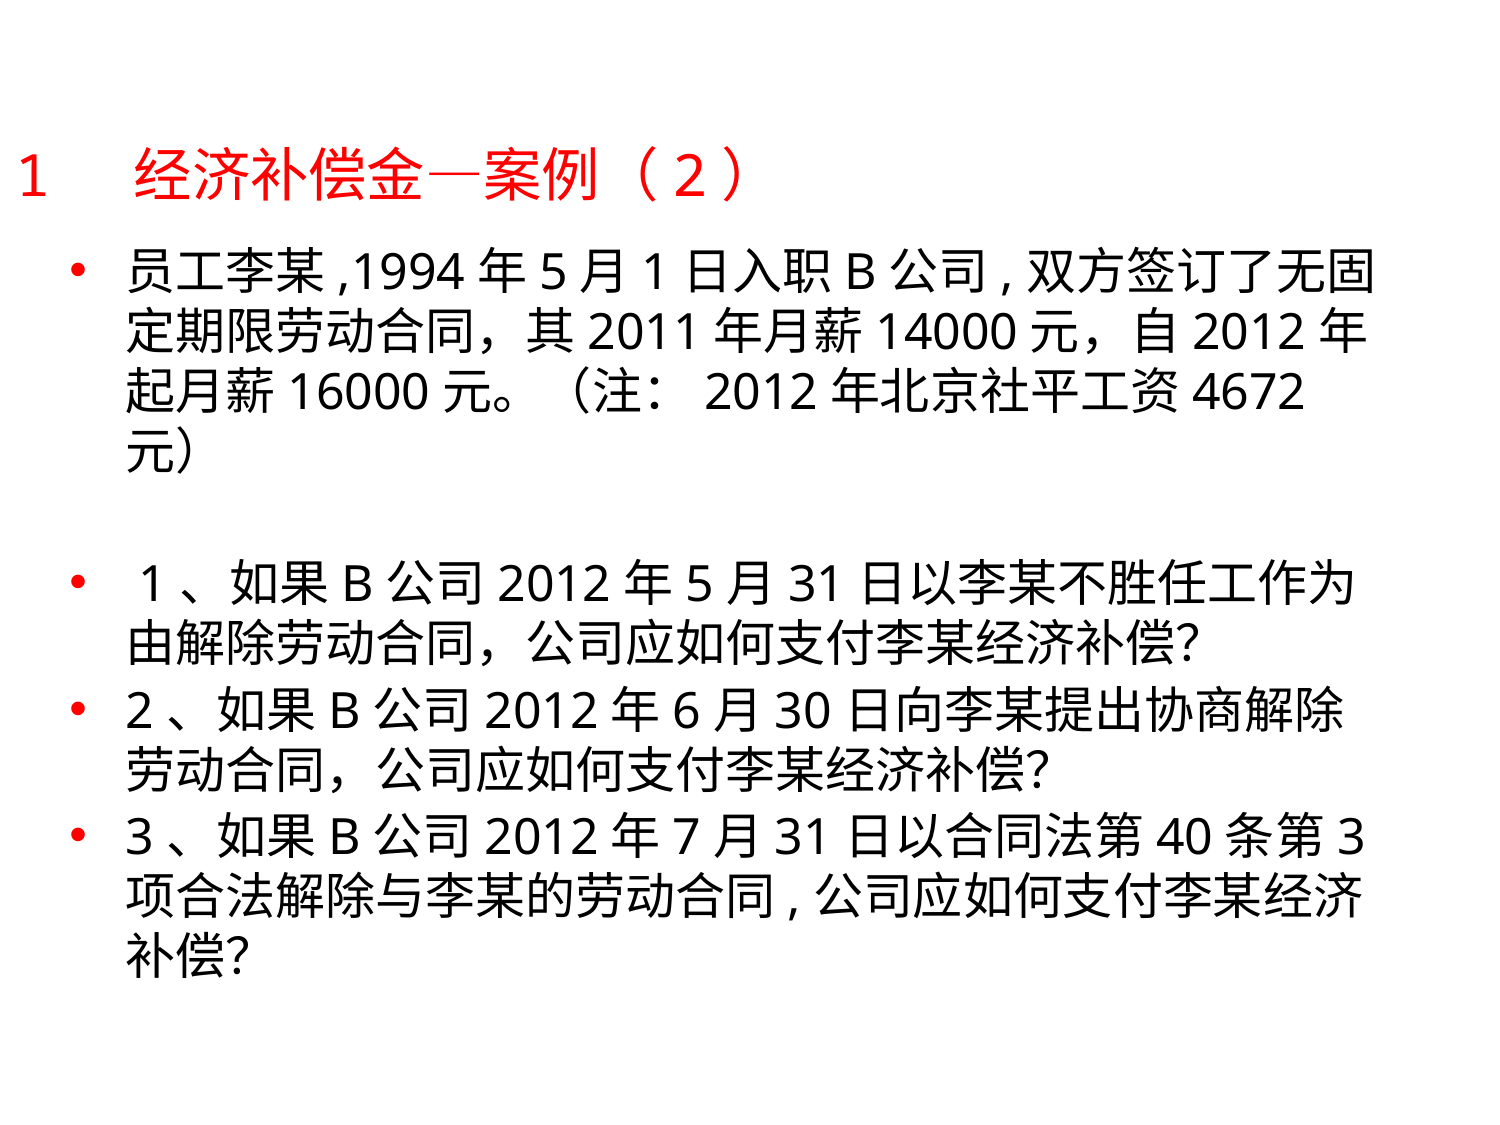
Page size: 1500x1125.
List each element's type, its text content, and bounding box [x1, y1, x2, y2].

title 1 经济补偿金—案例（2） [0, 130, 1350, 338]
list 员工李某,1994年5月1日入职B公司,双方签订了无固定期限劳动合同，其2011年月薪14000元，自2012年起月薪16000元。（注：2012年北京社平工资4672元） 1、如果B公司2012年5月31日以李某不胜任工作为由解除劳动合同，公司应如何支付李某经济补偿？ 2、如果B公司2012年6月30日向李某提出协商解除劳动合同，公司应如何支付李某经济补偿？ 3、如果B公司2012年7月31日以合同法第40条第3项合法解除与李某的劳动合同,公司应如何支付李某经济补偿？ [54, 231, 1400, 1012]
